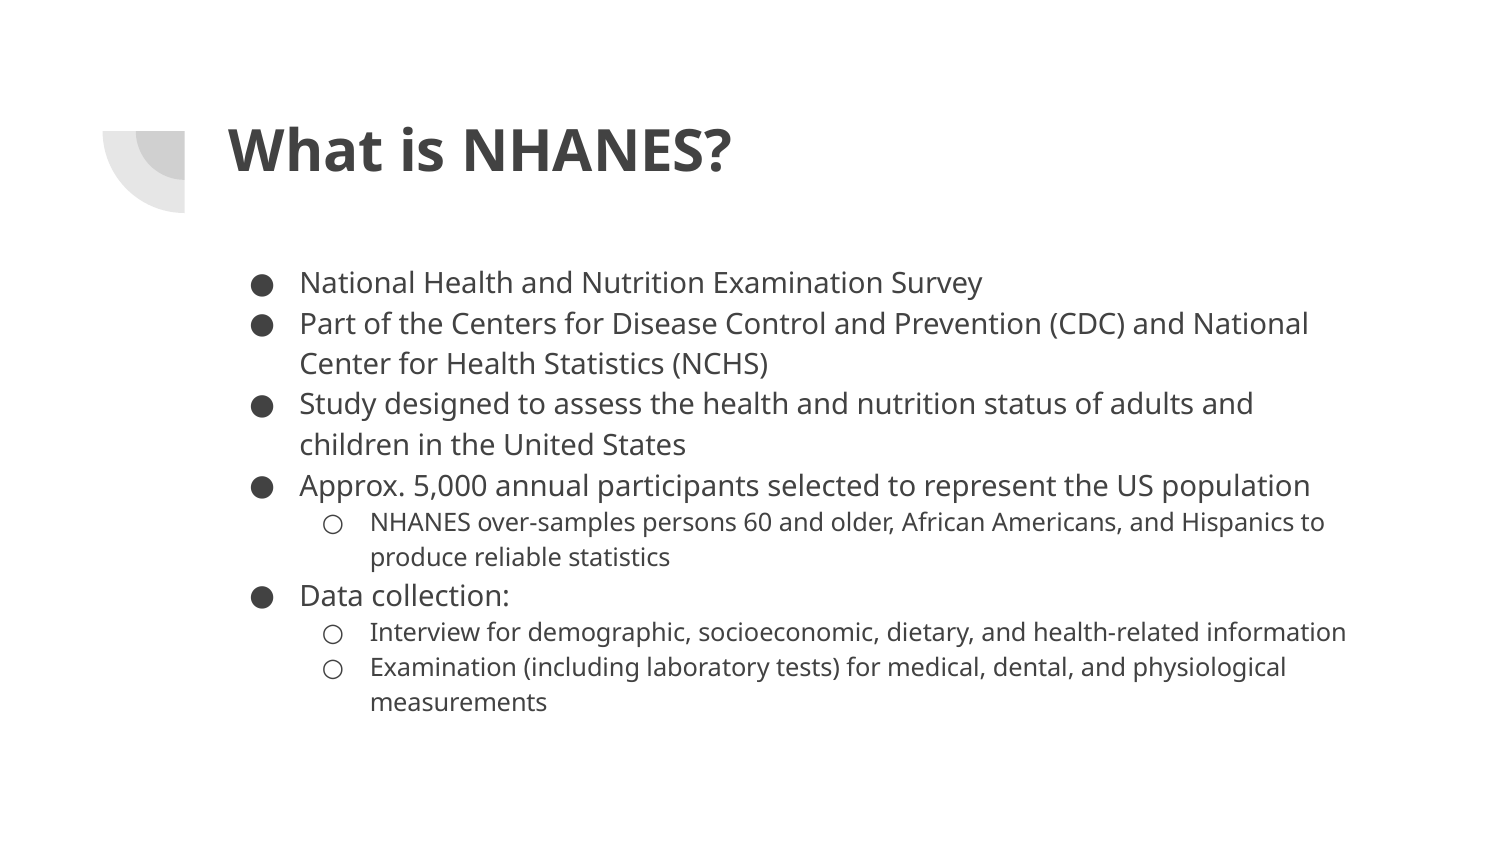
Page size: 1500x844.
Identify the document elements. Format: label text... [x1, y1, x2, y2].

list National Health and Nutrition Examination Survey Part of the Centers for Disease Control and Prevention (CDC) and National Center for Health Statistics (NCHS) Study designed to assess the health and nutrition status of adults and children in the United States Approx. 5,000 annual participants selected to represent the US population NHANES over-samples persons 60 and older, African Americans, and Hispanics to produce reliable statistics Data collection: Interview for demographic, socioeconomic, dietary, and health-related information Examination (including laboratory tests) for medical, dental, and physiological measurements [213, 244, 1368, 780]
title What is NHANES? [213, 98, 1368, 244]
